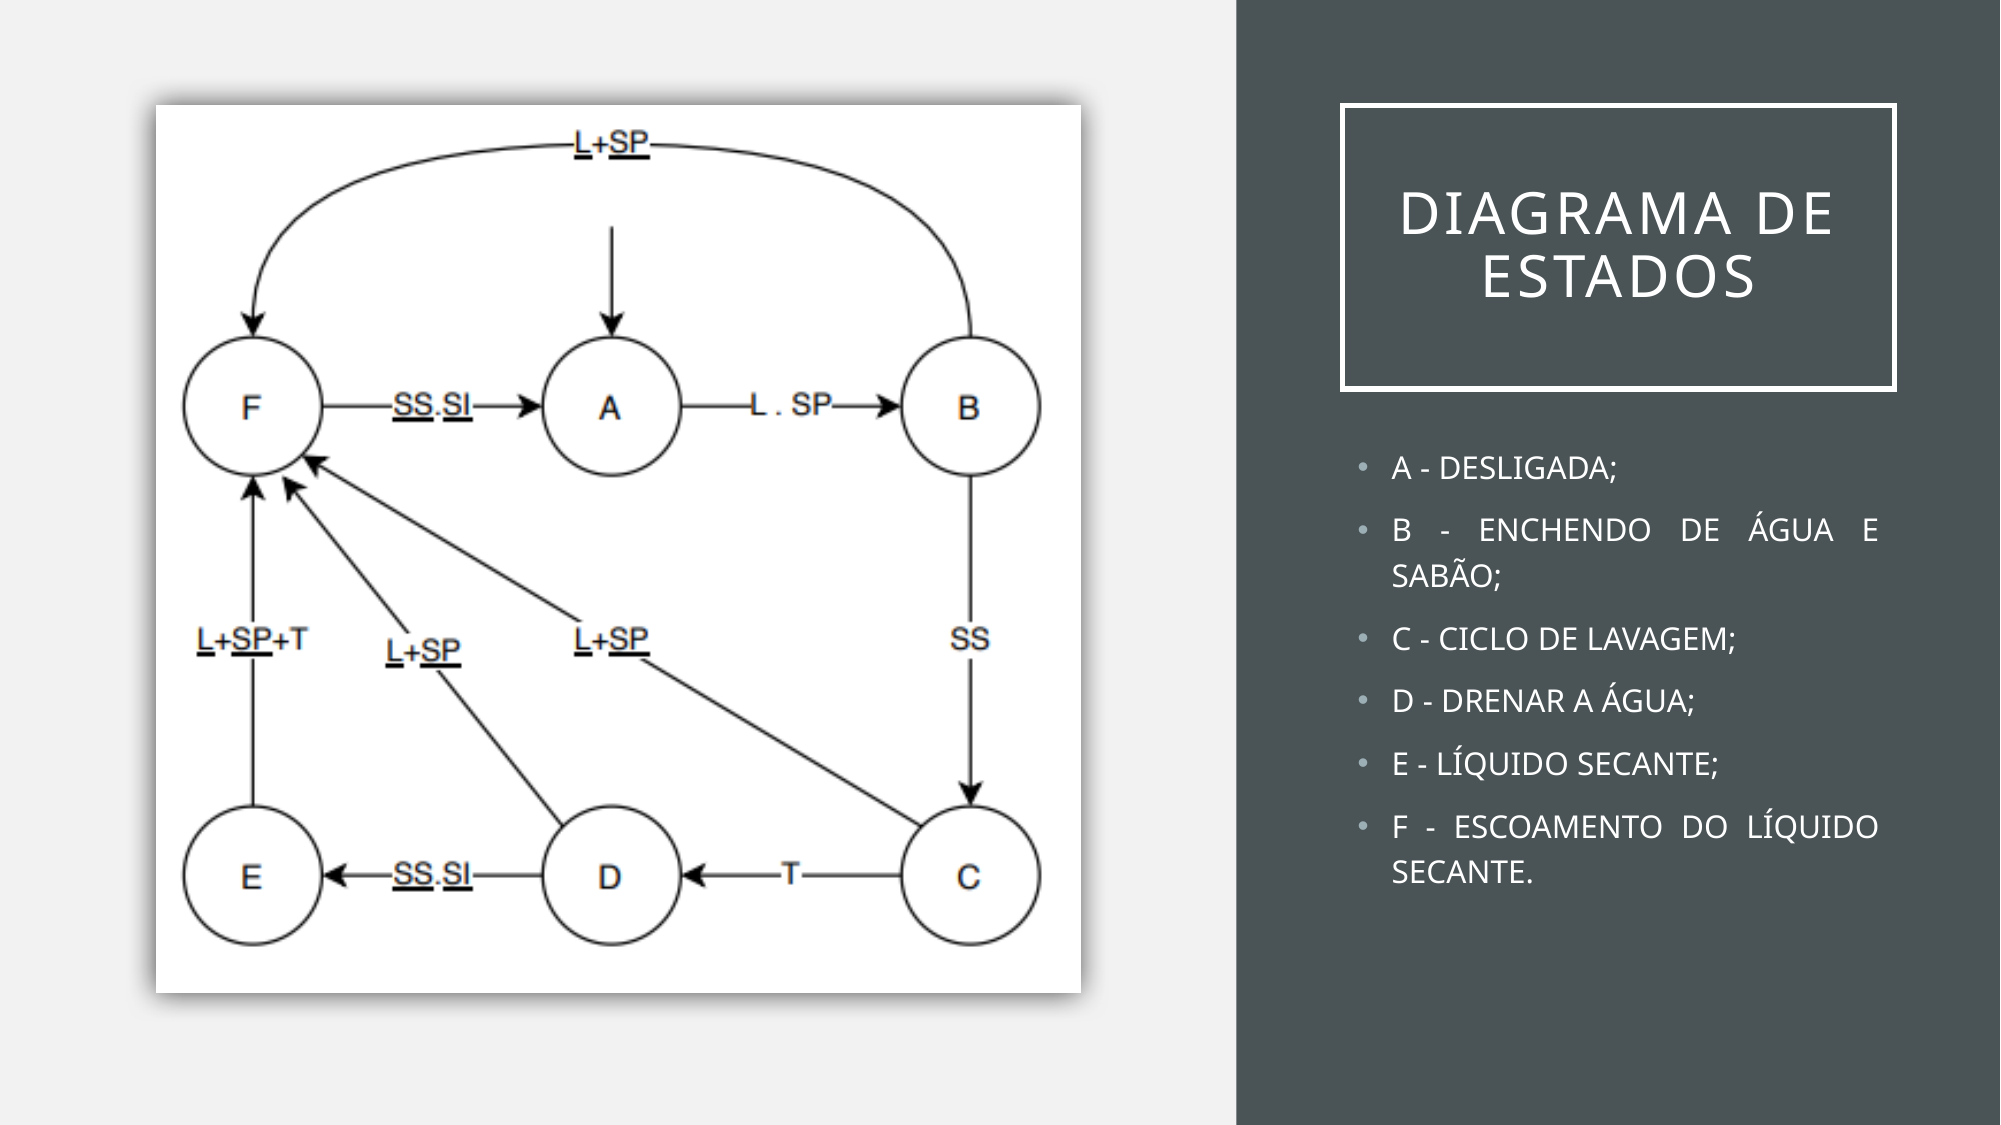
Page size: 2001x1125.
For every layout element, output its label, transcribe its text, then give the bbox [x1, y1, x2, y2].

title DIAGRAMA DE ESTADOS [1340, 103, 1897, 392]
list A - DESLIGADA; B - ENCHENDO DE ÁGUA E SABÃO; C - CICLO DE LAVAGEM; D - DRENAR A ÁGUA; E - LÍQUIDO SECANTE; F - ESCOAMENTO DO LÍQUIDO SECANTE. [1342, 432, 1895, 994]
picture [156, 105, 1081, 993]
text_box [0, 0, 1236, 1125]
text_box [1236, 0, 2000, 1125]
